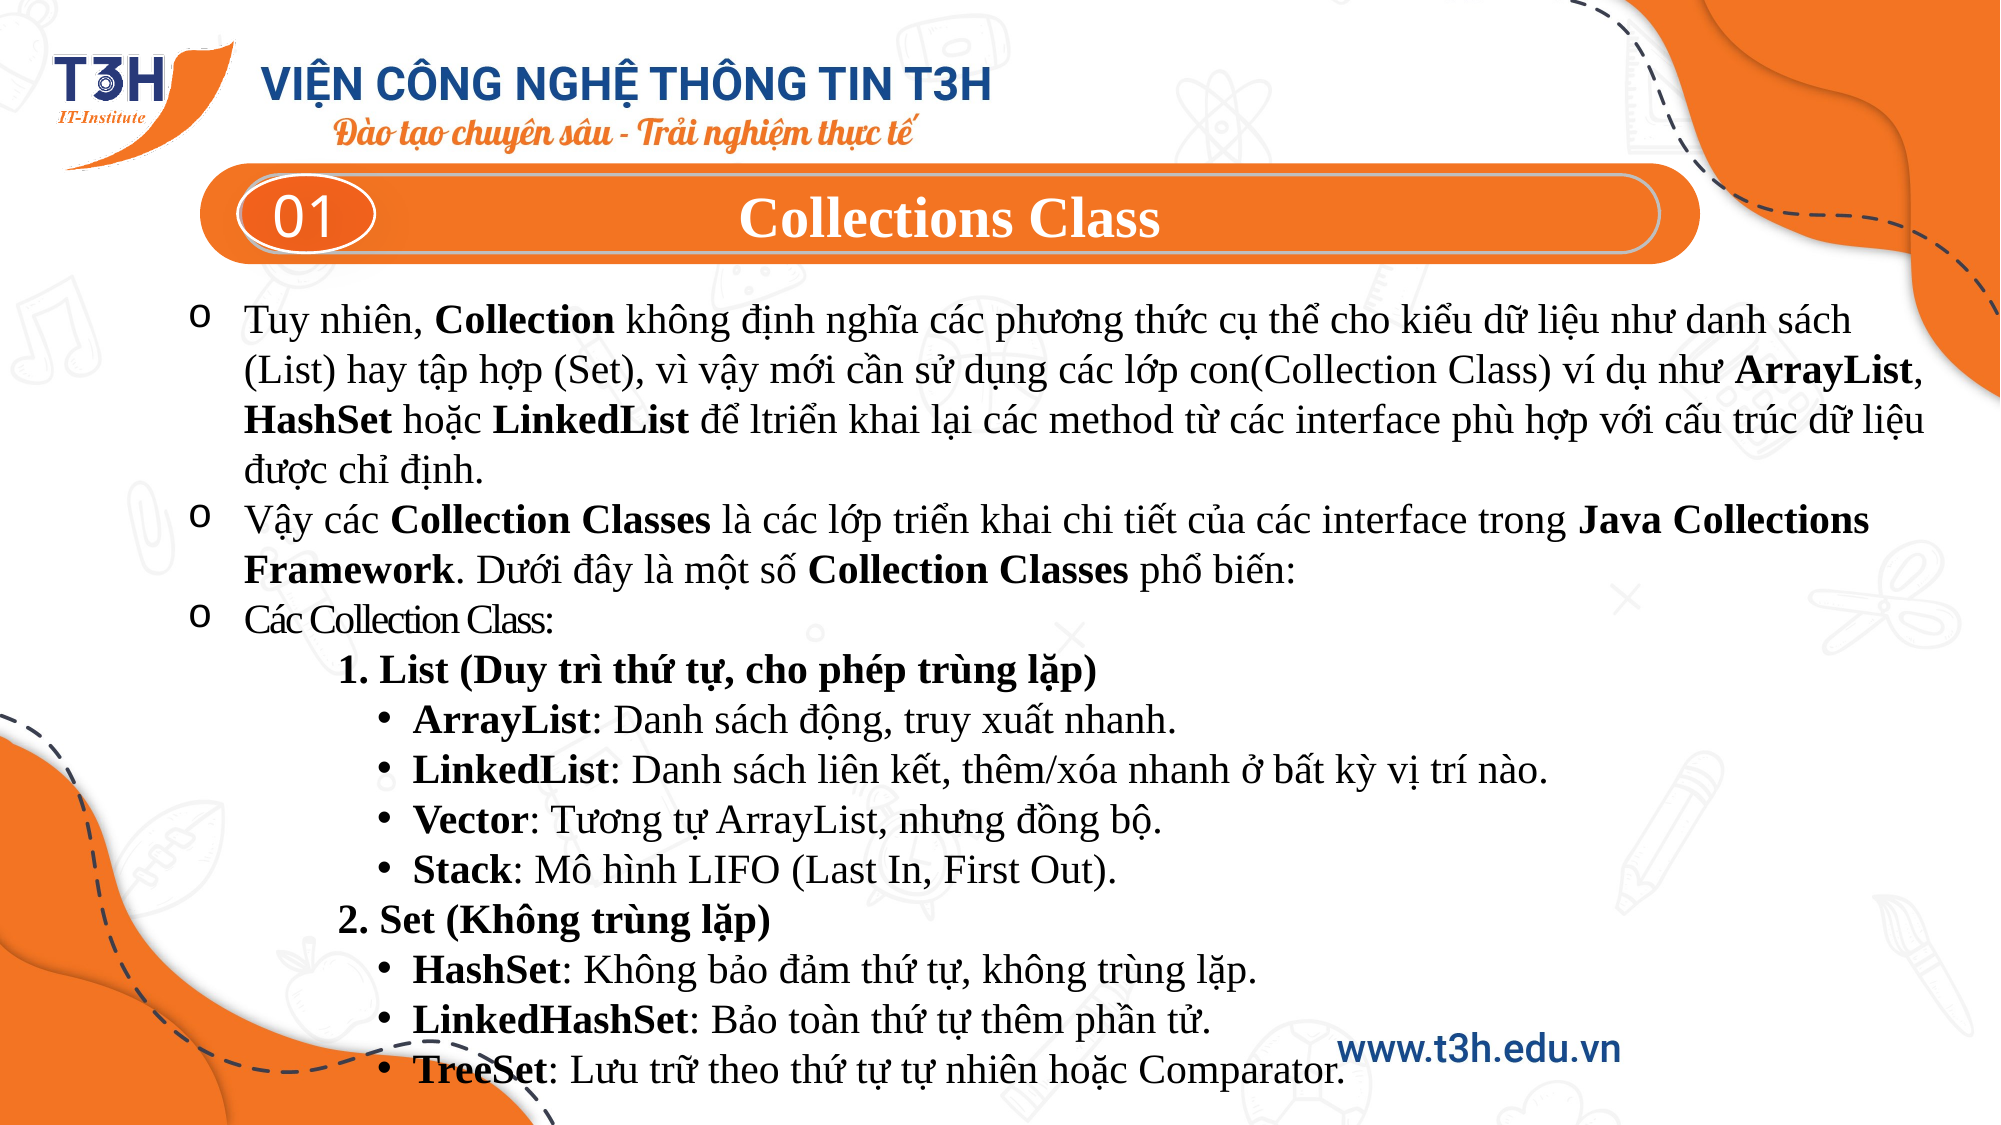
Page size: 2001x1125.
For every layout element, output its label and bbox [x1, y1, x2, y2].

picture [0, 0, 2000, 1125]
text_box [0, 174, 375, 405]
text_box [199, 163, 1700, 265]
